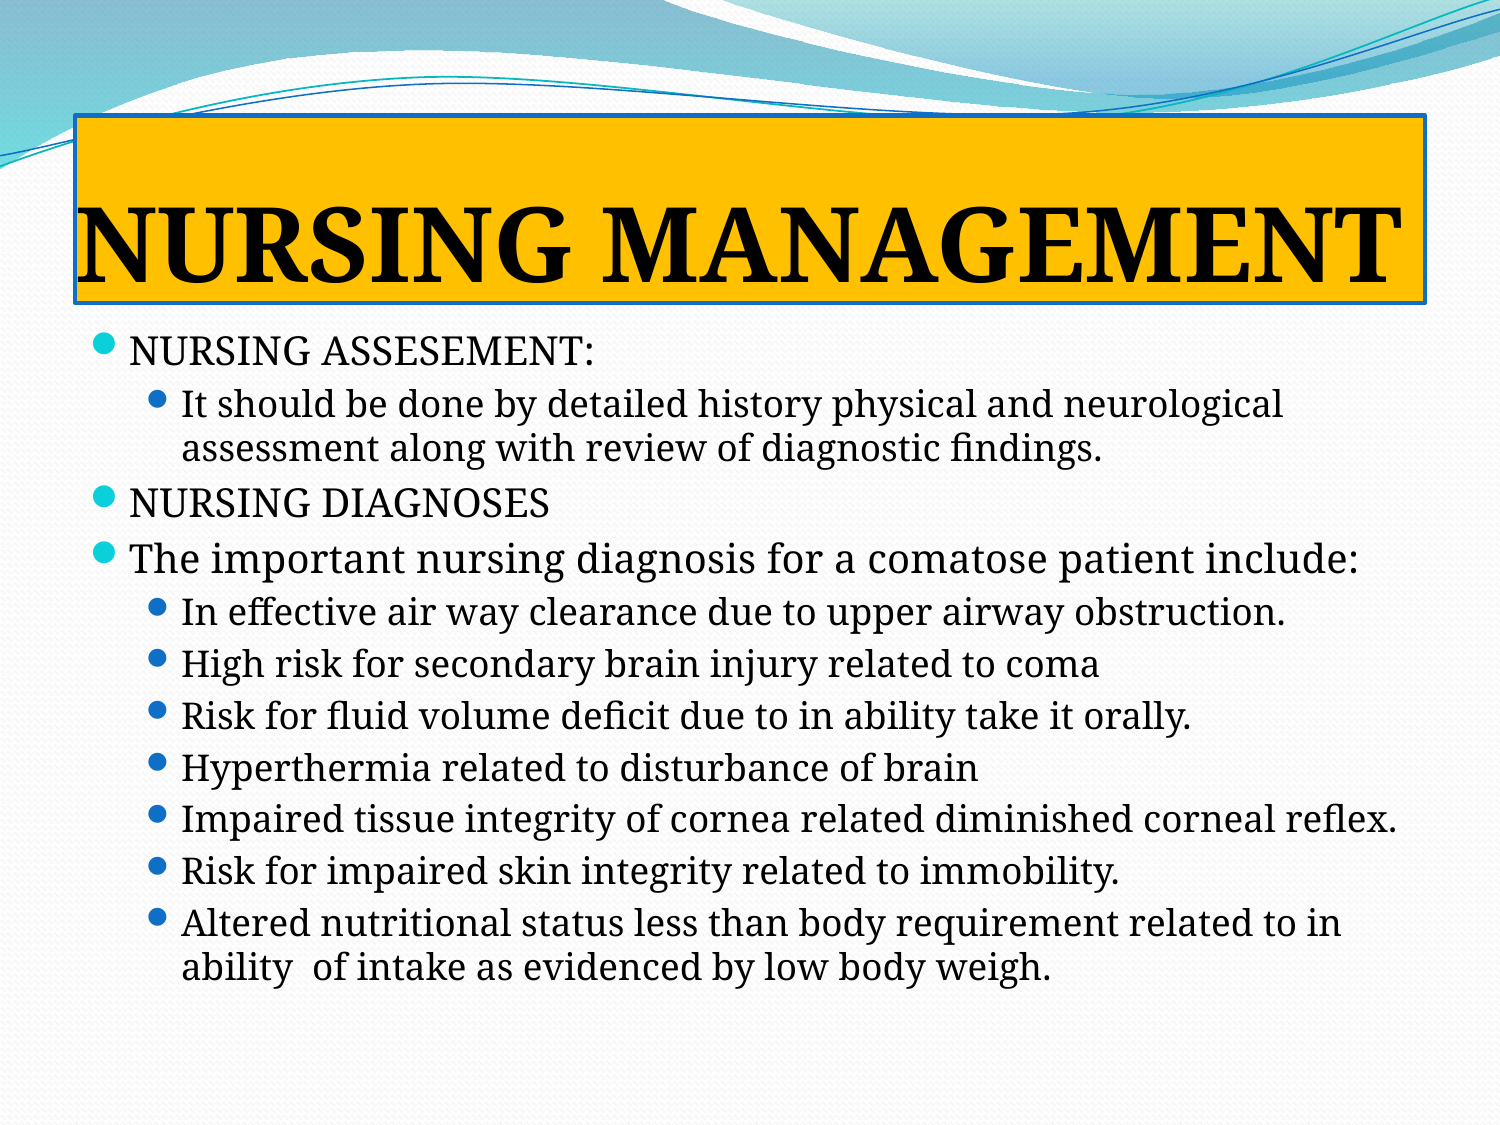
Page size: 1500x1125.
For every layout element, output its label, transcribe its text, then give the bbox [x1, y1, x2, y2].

title NURSING MANAGEMENT [73, 113, 1427, 305]
list NURSING ASSESEMENT: It should be done by detailed history physical and neurological assessment along with review of diagnostic findings. NURSING DIAGNOSES The important nursing diagnosis for a comatose patient include: In effective air way clearance due to upper airway obstruction. High risk for secondary brain injury related to coma Risk for fluid volume deficit due to in ability take it orally. Hyperthermia related to disturbance of brain Impaired tissue integrity of cornea related diminished corneal reflex. Risk for impaired skin integrity related to immobility. Altered nutritional status less than body requirement related to in ability of intake as evidenced by low body weigh. [75, 317, 1425, 1038]
